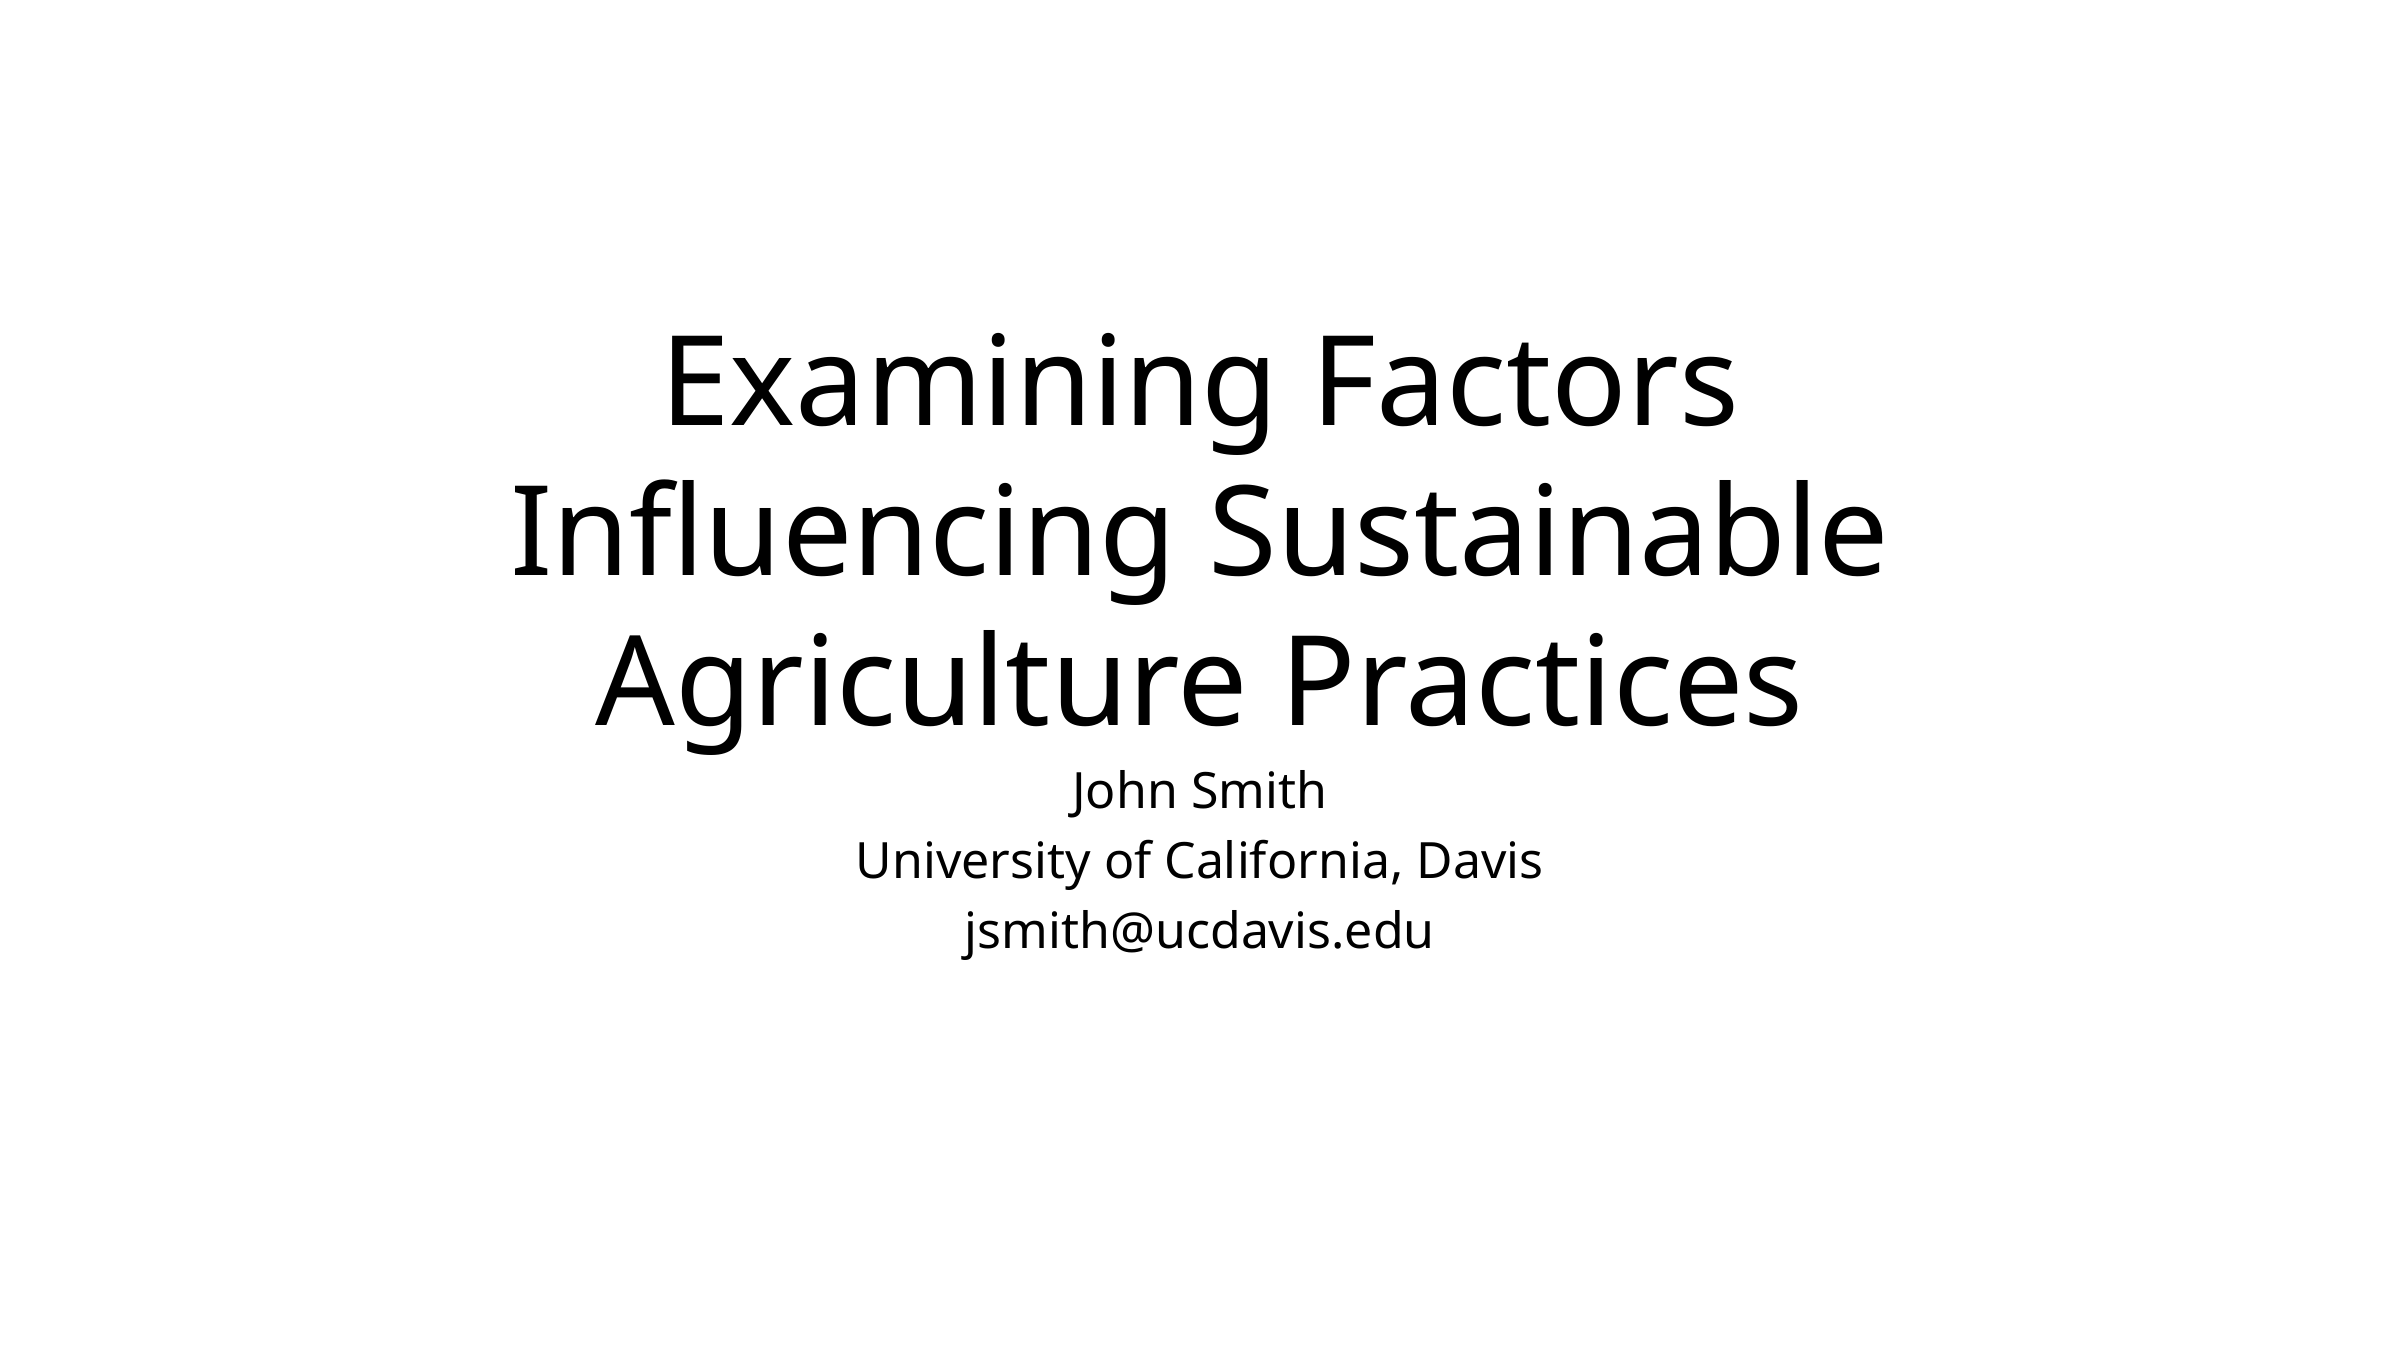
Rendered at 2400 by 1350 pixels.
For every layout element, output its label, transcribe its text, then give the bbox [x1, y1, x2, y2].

title Examining Factors Influencing Sustainable Agriculture Practices [450, 329, 1950, 721]
subtitle John Smith University of California, Davis jsmith@ucdavis.edu [450, 750, 1950, 1023]
